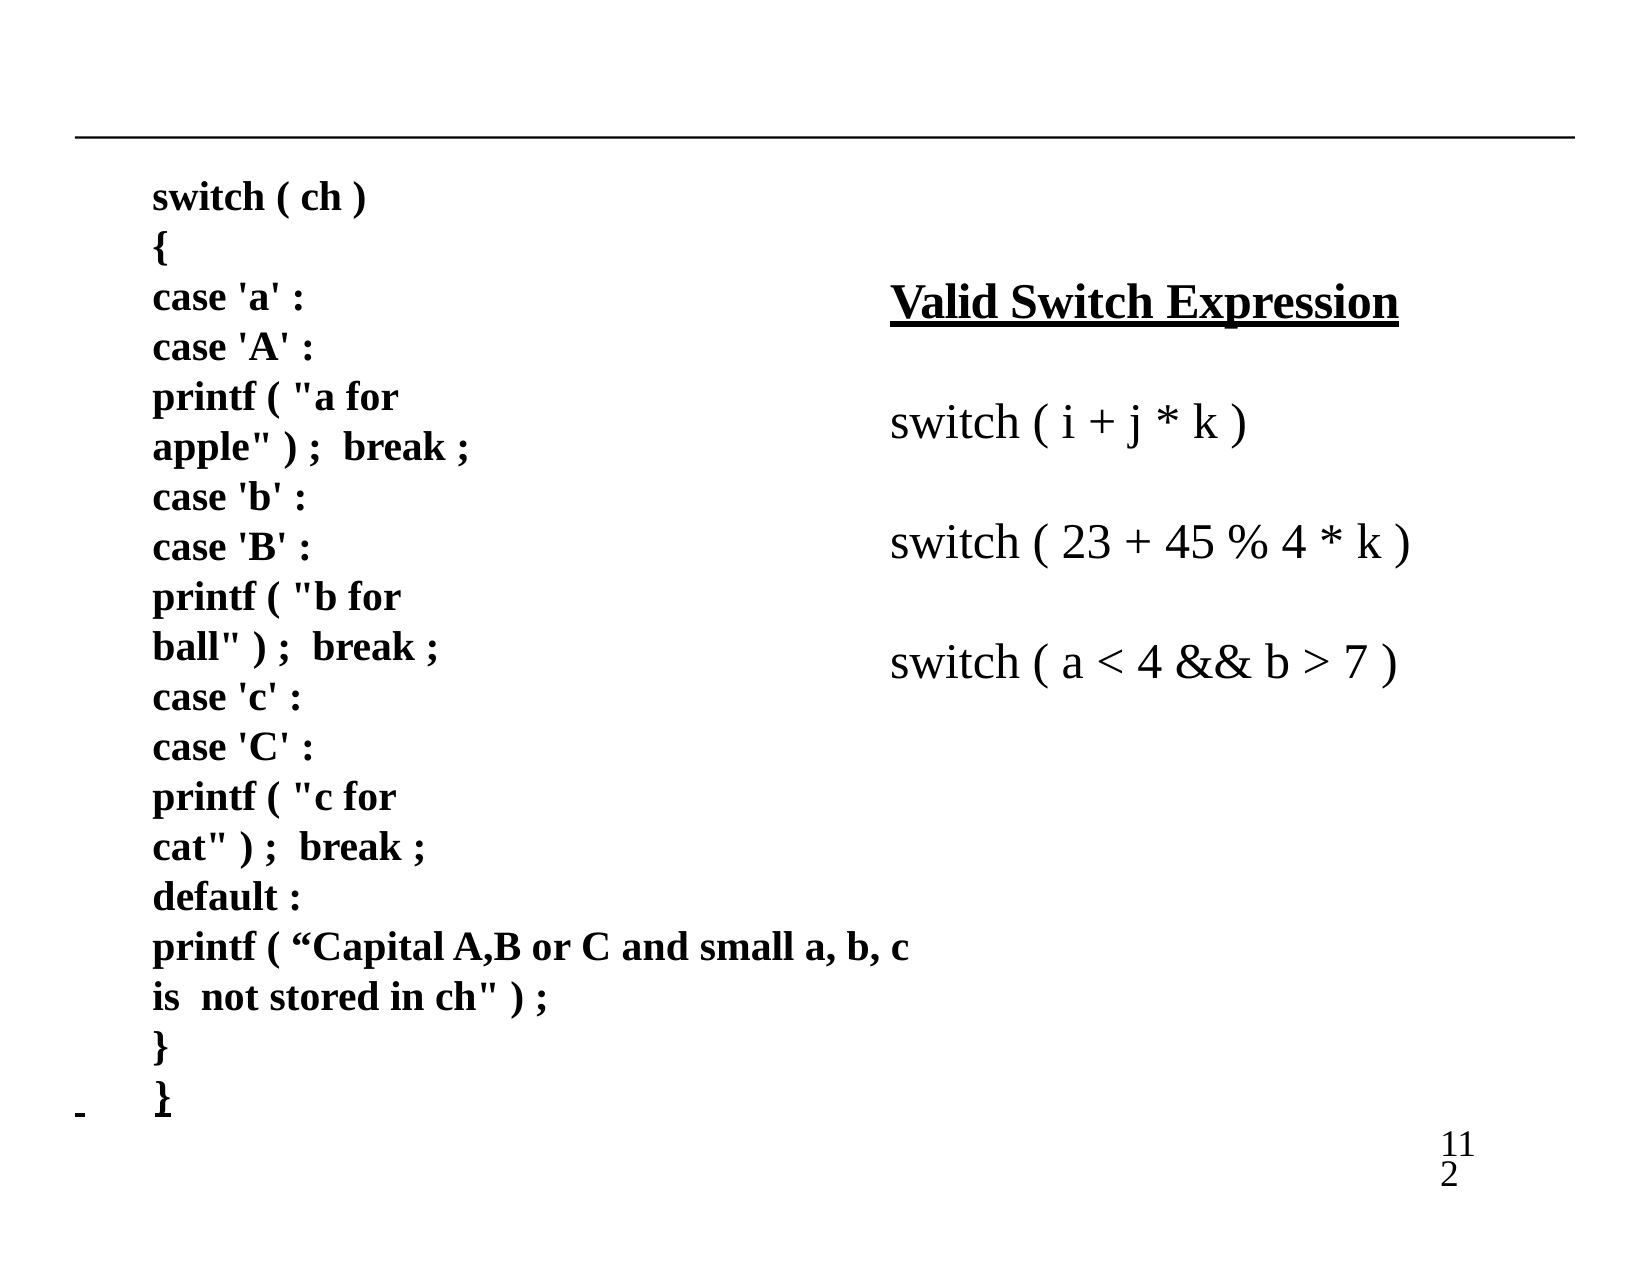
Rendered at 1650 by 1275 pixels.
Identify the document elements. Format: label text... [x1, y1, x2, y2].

text_box switch ( a < 4 && b > 7 ) [887, 626, 1400, 689]
title switch ( ch ) [150, 166, 369, 216]
text_box printf ( “Capital A,B or C and small a, b, c is not stored in ch" ) ; } } [72, 916, 1578, 1169]
text_box switch ( i + j * k ) [887, 386, 1249, 449]
slide_number 112 [1433, 1169, 1484, 1275]
text_box { case 'a' : case 'A' : printf ( "a for apple" ) ; break ; case 'b' : case 'B' : printf ( "b for ball" ) ; break ; case 'c' : case 'C' : printf ( "c for cat" ) ; break ; default : [150, 216, 579, 916]
text_box switch ( 23 + 45 % 4 * k ) [887, 506, 1413, 569]
text_box Valid Switch Expression [887, 266, 1409, 329]
